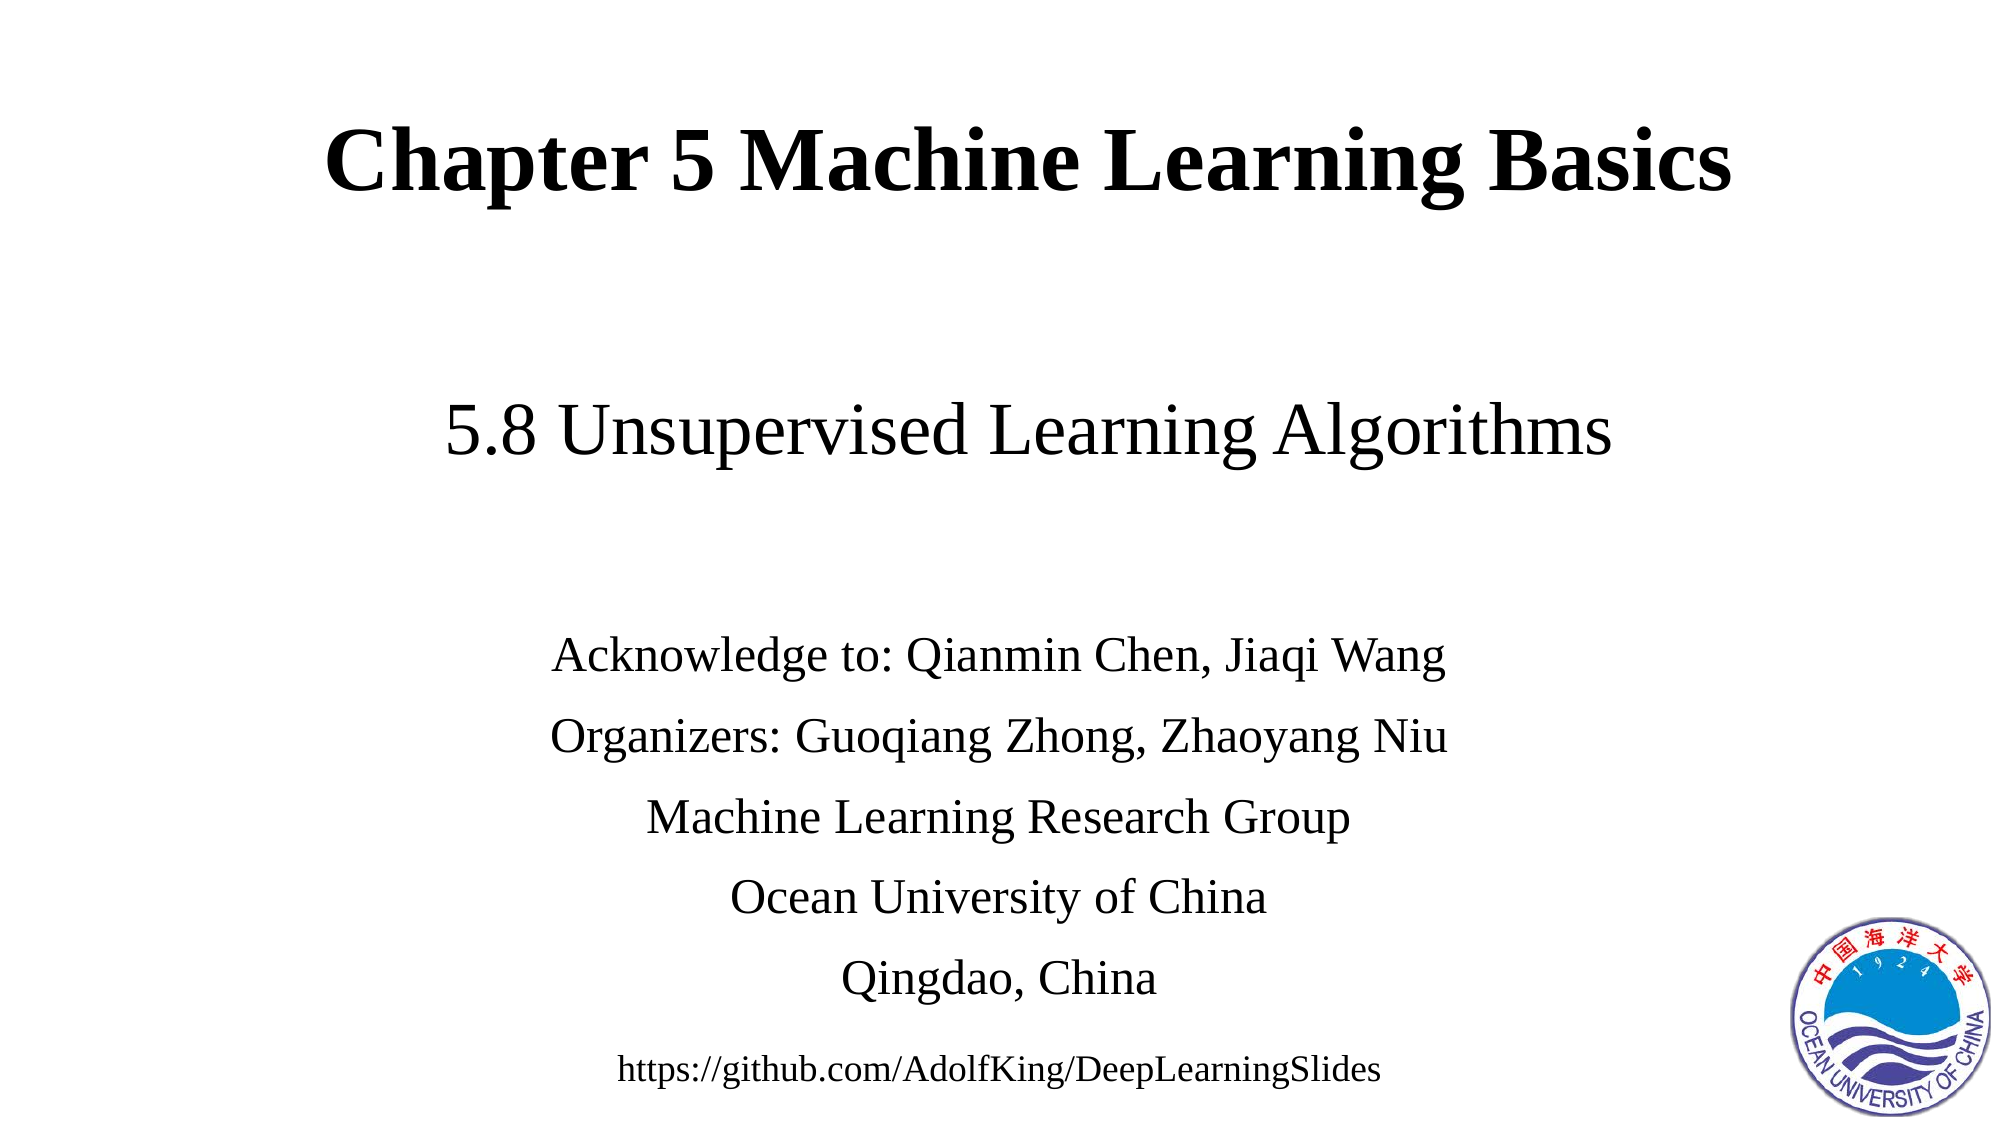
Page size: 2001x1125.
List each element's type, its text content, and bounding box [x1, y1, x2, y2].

text_box Chapter 5 Machine Learning Basics [280, 91, 1780, 217]
text_box https://github.com/AdolfKing/DeepLearningSlides [594, 1036, 1406, 1096]
text_box 5.8 Unsupervised Learning Algorithms [293, 282, 1767, 478]
list Acknowledge to: Qianmin Chen, Jiaqi Wang Organizers: Guoqiang Zhong, Zhaoyang Niu Machine Learning Research Group Ocean University of China Qingdao, China [63, 613, 1936, 1014]
picture [1789, 917, 1991, 1117]
